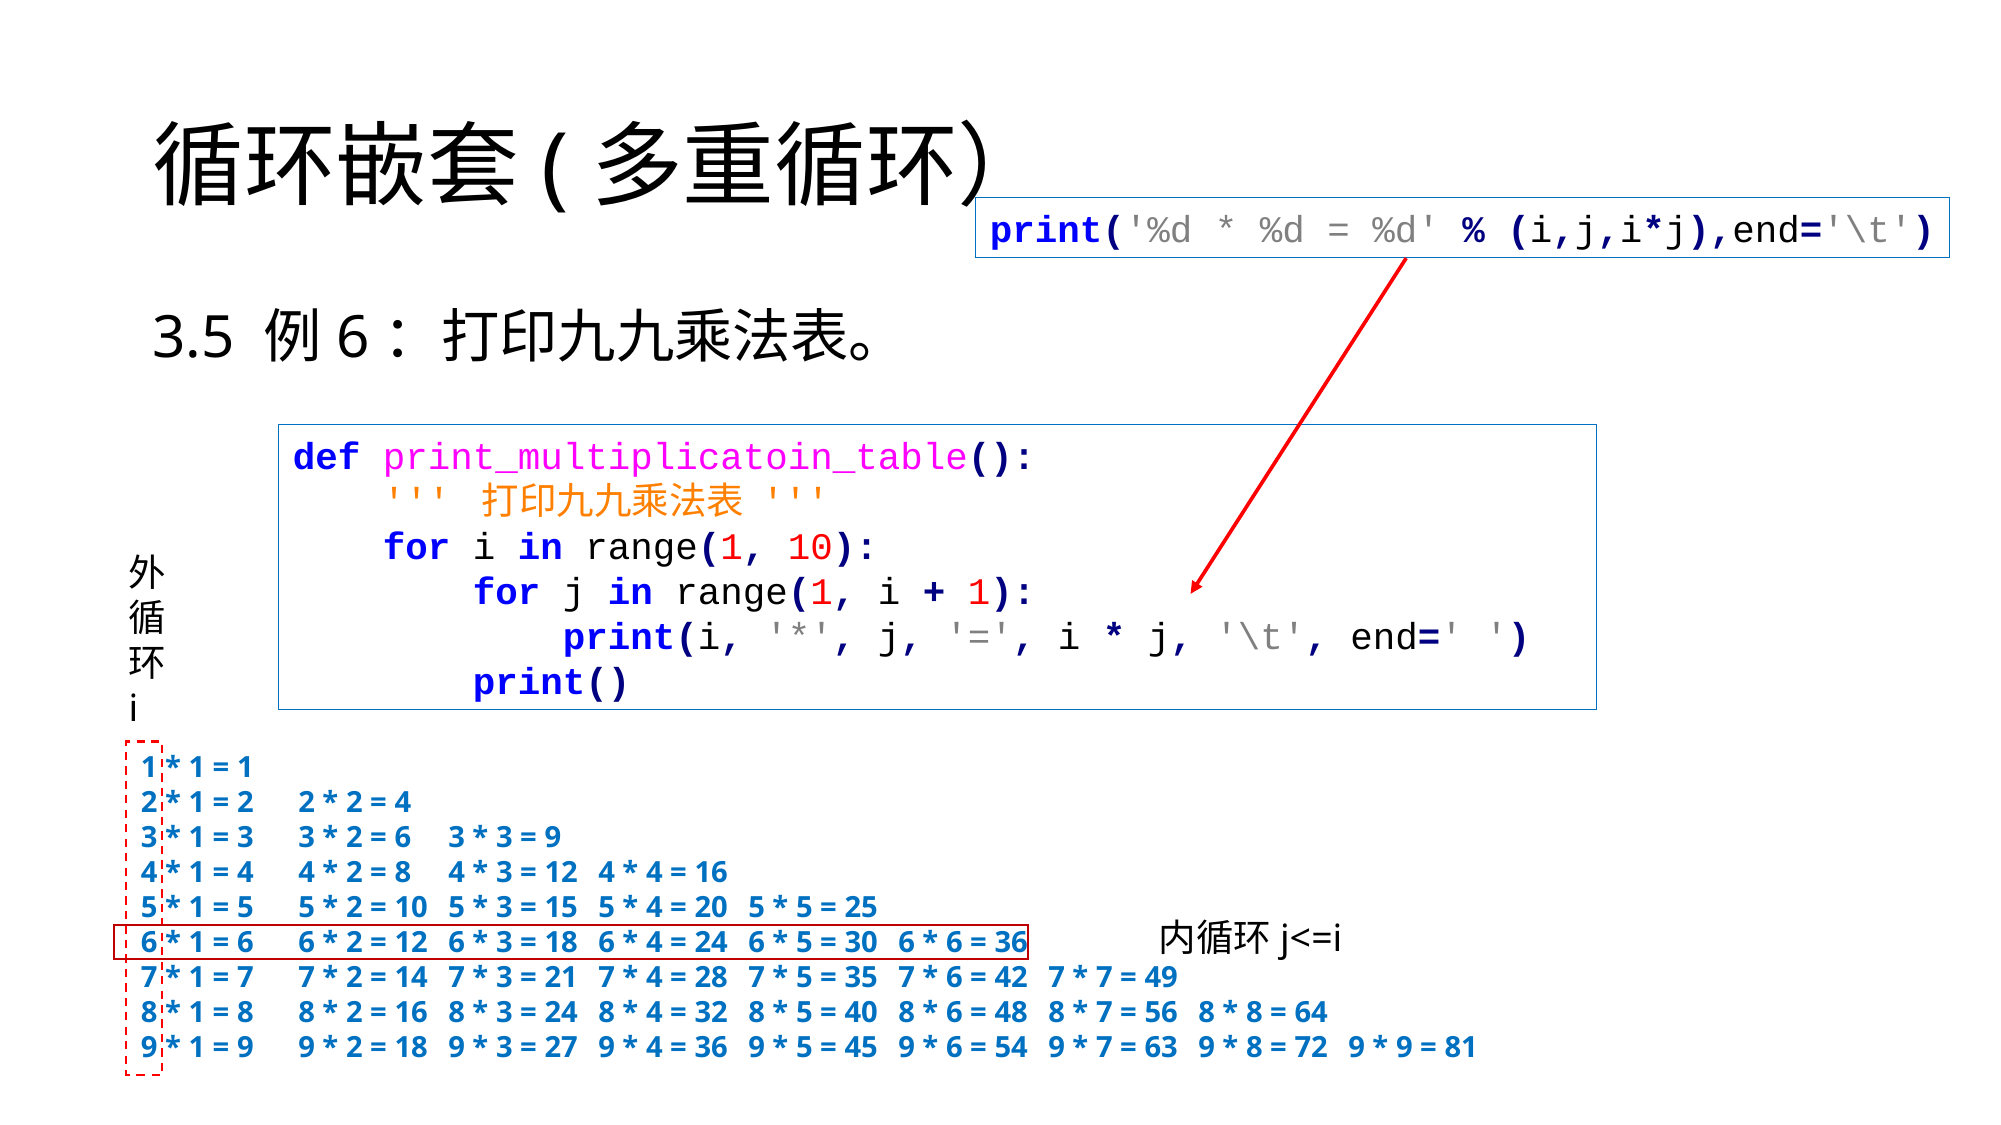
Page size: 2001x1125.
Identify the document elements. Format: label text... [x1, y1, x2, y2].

text_box 1 * 1 = 1 2 * 1 = 2 2 * 2 = 4 3 * 1 = 3 3 * 2 = 6 3 * 3 = 9 4 * 1 = 4 4 * 2 = 8 4 * 3 = 12 4 * 4 = 16 5 * 1 = 5 5 * 2 = 10 5 * 3 = 15 5 * 4 = 20 5 * 5 = 25 6 * 1 = 6 6 * 2 = 12 6 * 3 = 18 6 * 4 = 24 6 * 5 = 30 6 * 6 = 36 7 * 1 = 7 7 * 2 = 14 7 * 3 = 21 7 * 4 = 28 7 * 5 = 35 7 * 6 = 42 7 * 7 = 49 8 * 1 = 8 8 * 2 = 16 8 * 3 = 24 8 * 4 = 32 8 * 5 = 40 8 * 6 = 48 8 * 7 = 56 8 * 8 = 64 9 * 1 = 9 9 * 2 = 18 9 * 3 = 27 9 * 4 = 36 9 * 5 = 45 9 * 6 = 54 9 * 7 = 63 9 * 8 = 72 9 * 9 = 81 [163, 741, 1567, 1071]
text_box 内循环j<=i [1143, 906, 1388, 966]
text_box def print_multiplicatoin_table(): ''' 打印九九乘法表 ''' for i in range(1, 10): for j in range(1, i + 1): print(i, '*', j, '=', i * j, '\t', end=' ') print() [278, 424, 1597, 710]
text_box 外循环 i [113, 541, 211, 737]
title 循环嵌套(多重循环） [137, 59, 1863, 278]
text_box [125, 740, 163, 924]
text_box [972, 197, 1953, 594]
list 3.5 例6：打印九九乘法表。 [137, 299, 972, 425]
text_box [113, 924, 1029, 960]
text_box [125, 960, 163, 1076]
